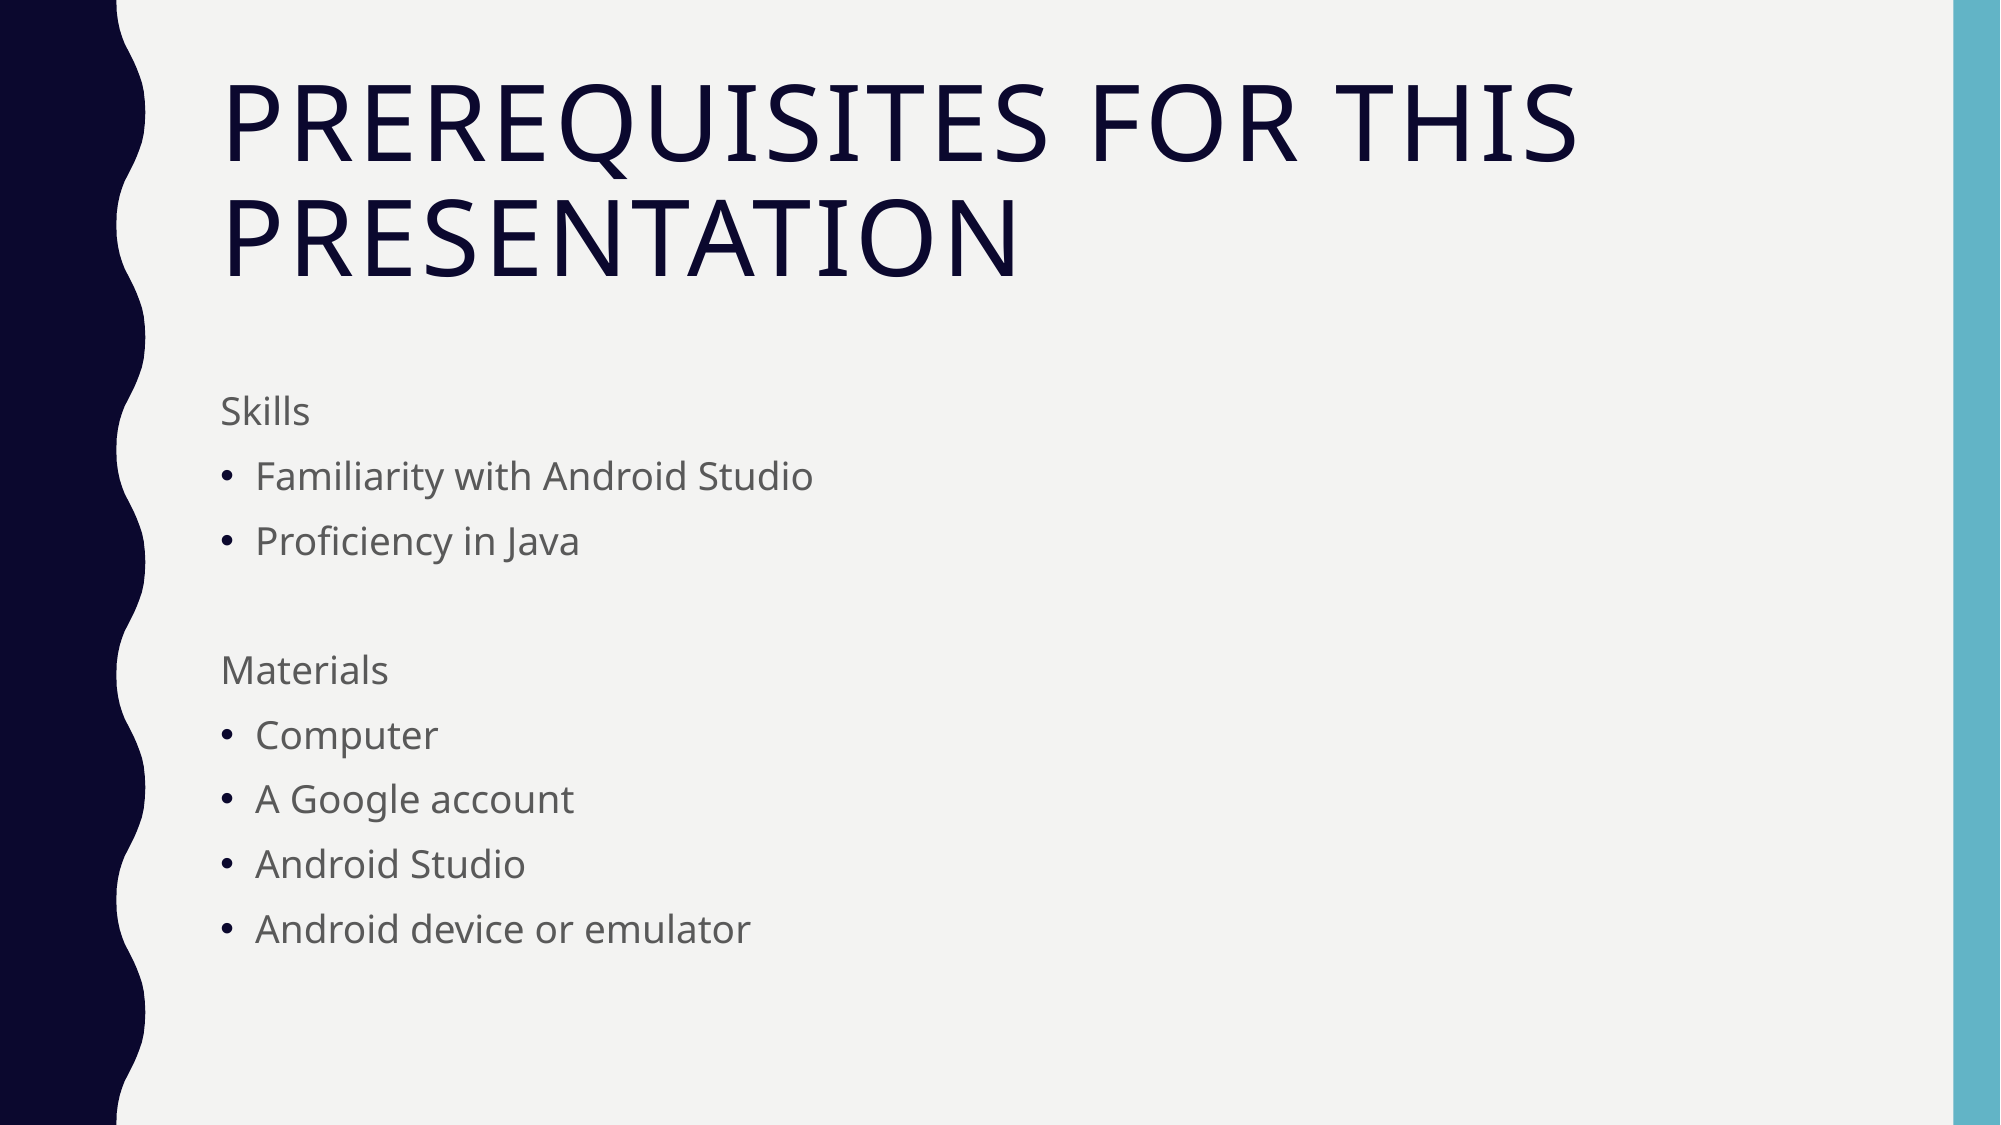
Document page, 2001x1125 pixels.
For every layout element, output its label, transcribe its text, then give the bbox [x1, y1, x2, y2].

list Skills Familiarity with Android Studio Proficiency in Java Materials Computer A Google account Android Studio Android device or emulator [205, 375, 1875, 965]
title Prerequisites for this Presentation [205, 62, 1875, 308]
